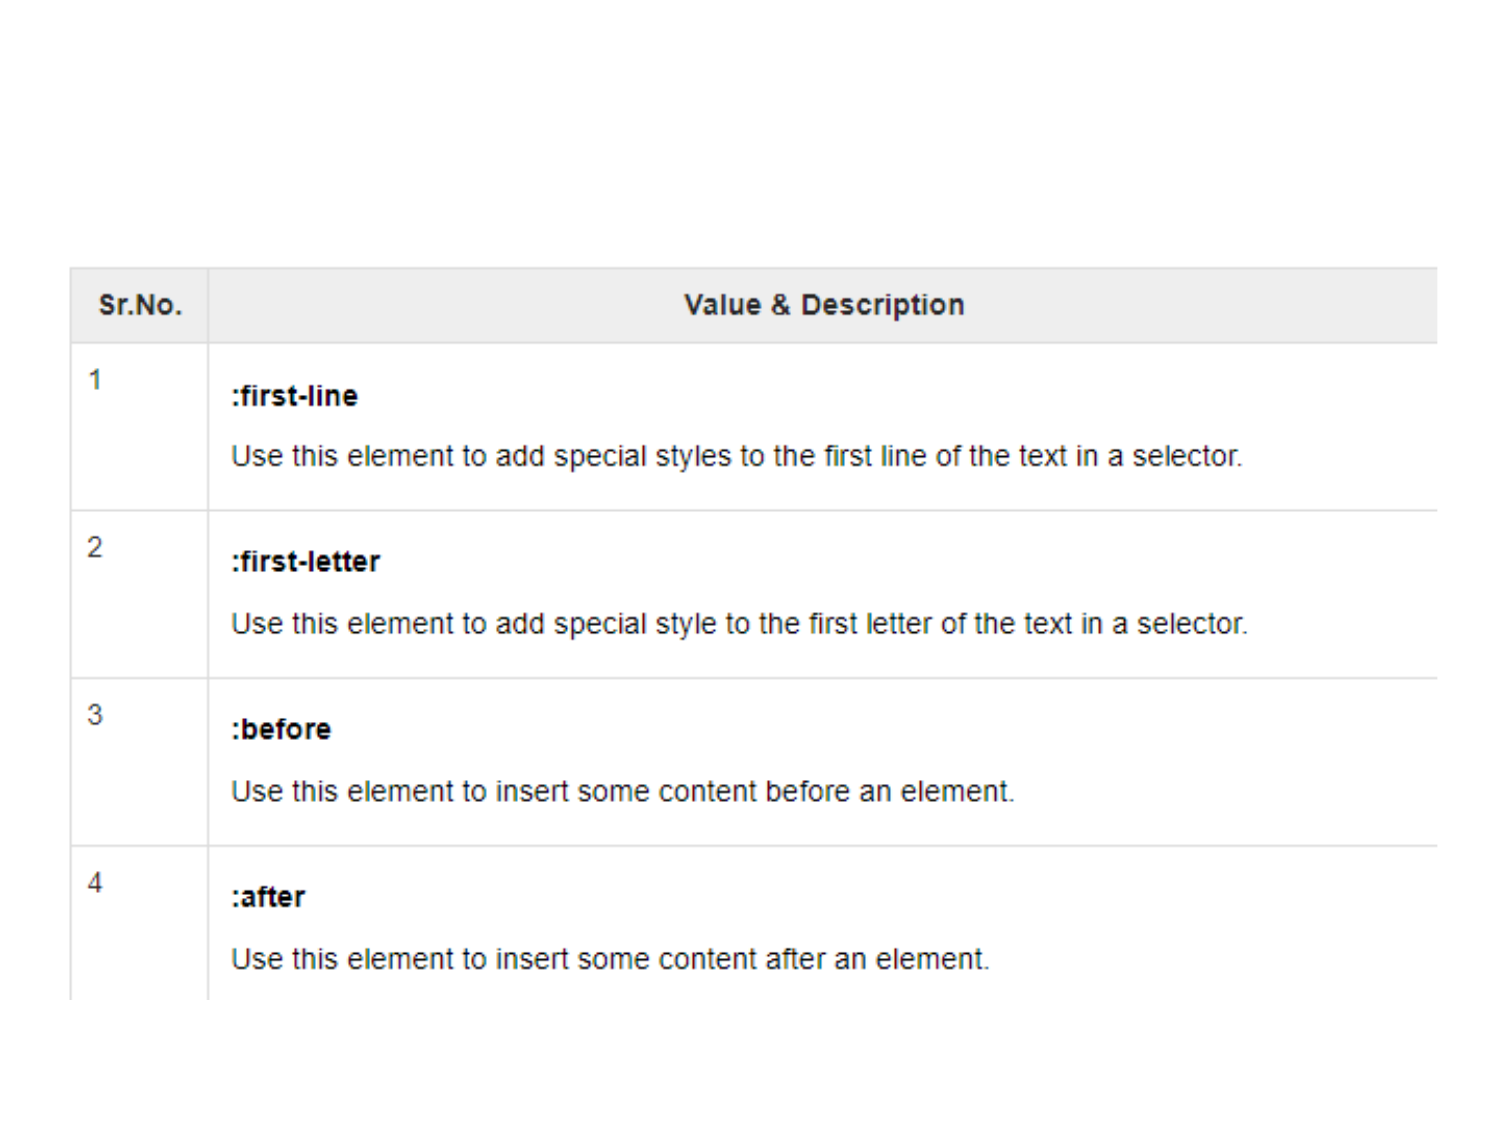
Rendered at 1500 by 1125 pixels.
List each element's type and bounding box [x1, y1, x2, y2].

picture [62, 262, 1438, 1001]
